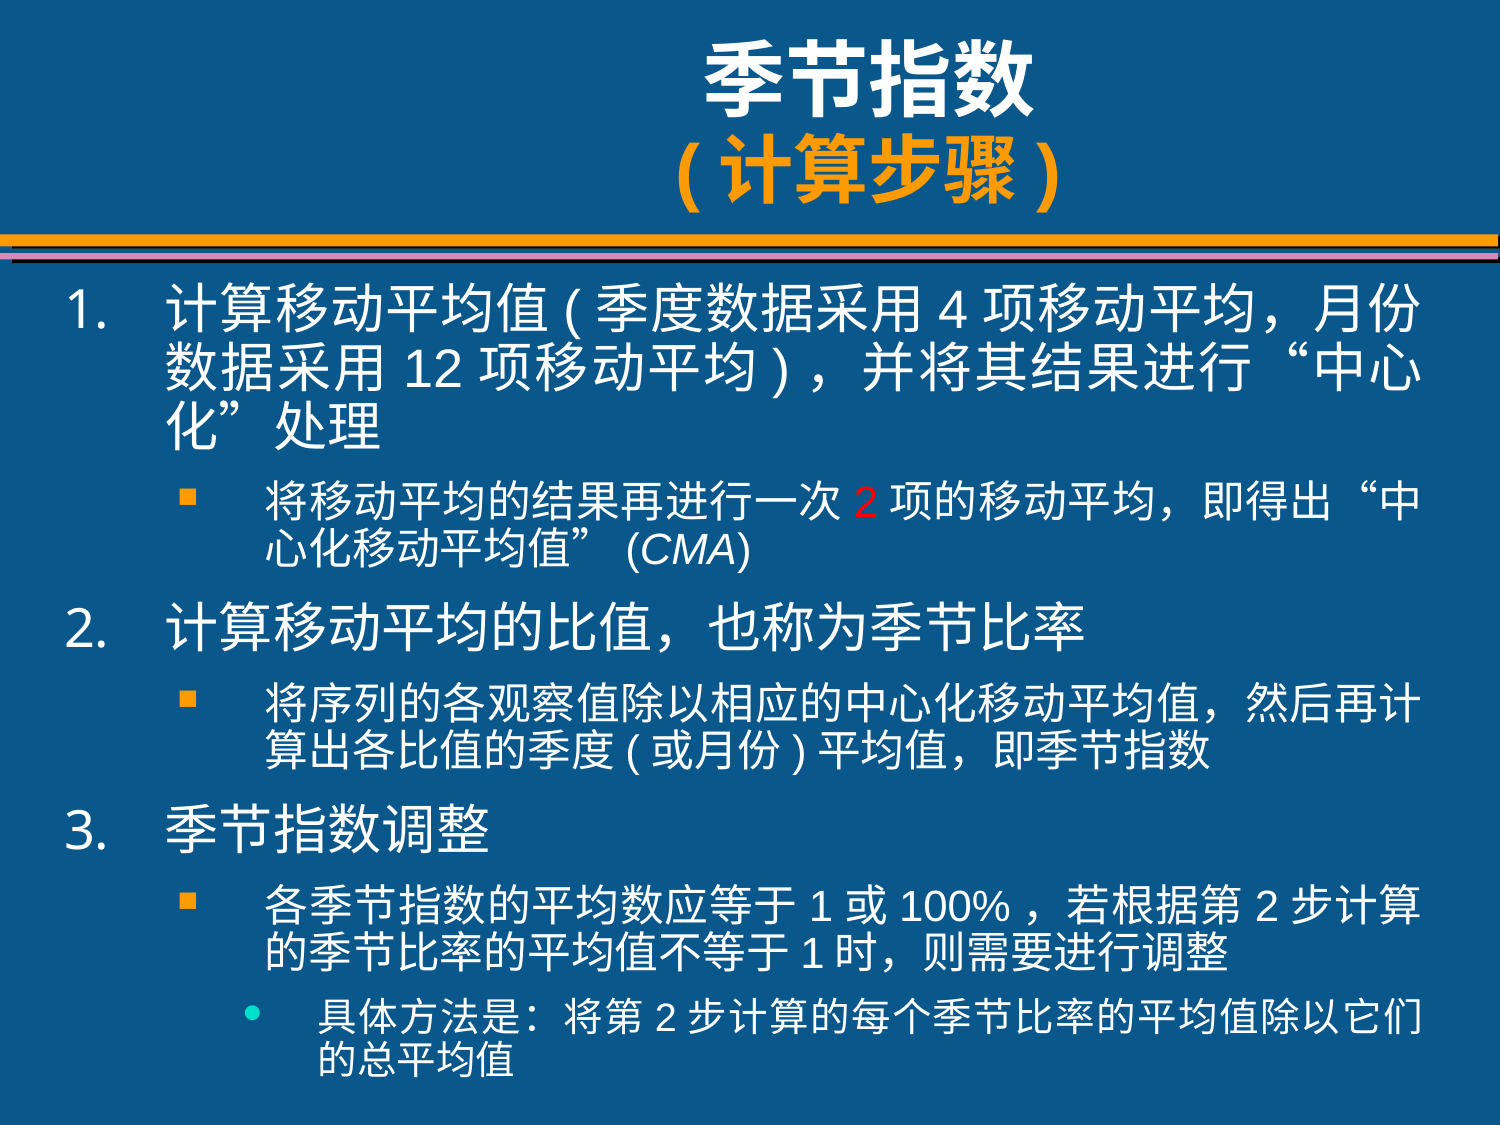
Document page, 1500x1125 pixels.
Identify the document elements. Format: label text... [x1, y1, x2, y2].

list 计算移动平均值(季度数据采用4项移动平均，月份数据采用12项移动平均)，并将其结果进行“中心化”处理 将移动平均的结果再进行一次2项的移动平均，即得出“中心化移动平均值”(CMA) 计算移动平均的比值，也称为季节比率 将序列的各观察值除以相应的中心化移动平均值，然后再计算出各比值的季度(或月份)平均值，即季节指数 季节指数调整 各季节指数的平均数应等于1或100%，若根据第2步计算的季节比率的平均值不等于1时，则需要进行调整 具体方法是：将第2步计算的每个季节比率的平均值除以它们的总平均值 [50, 275, 1438, 1059]
title 季节指数 (计算步骤) [312, 31, 1425, 219]
